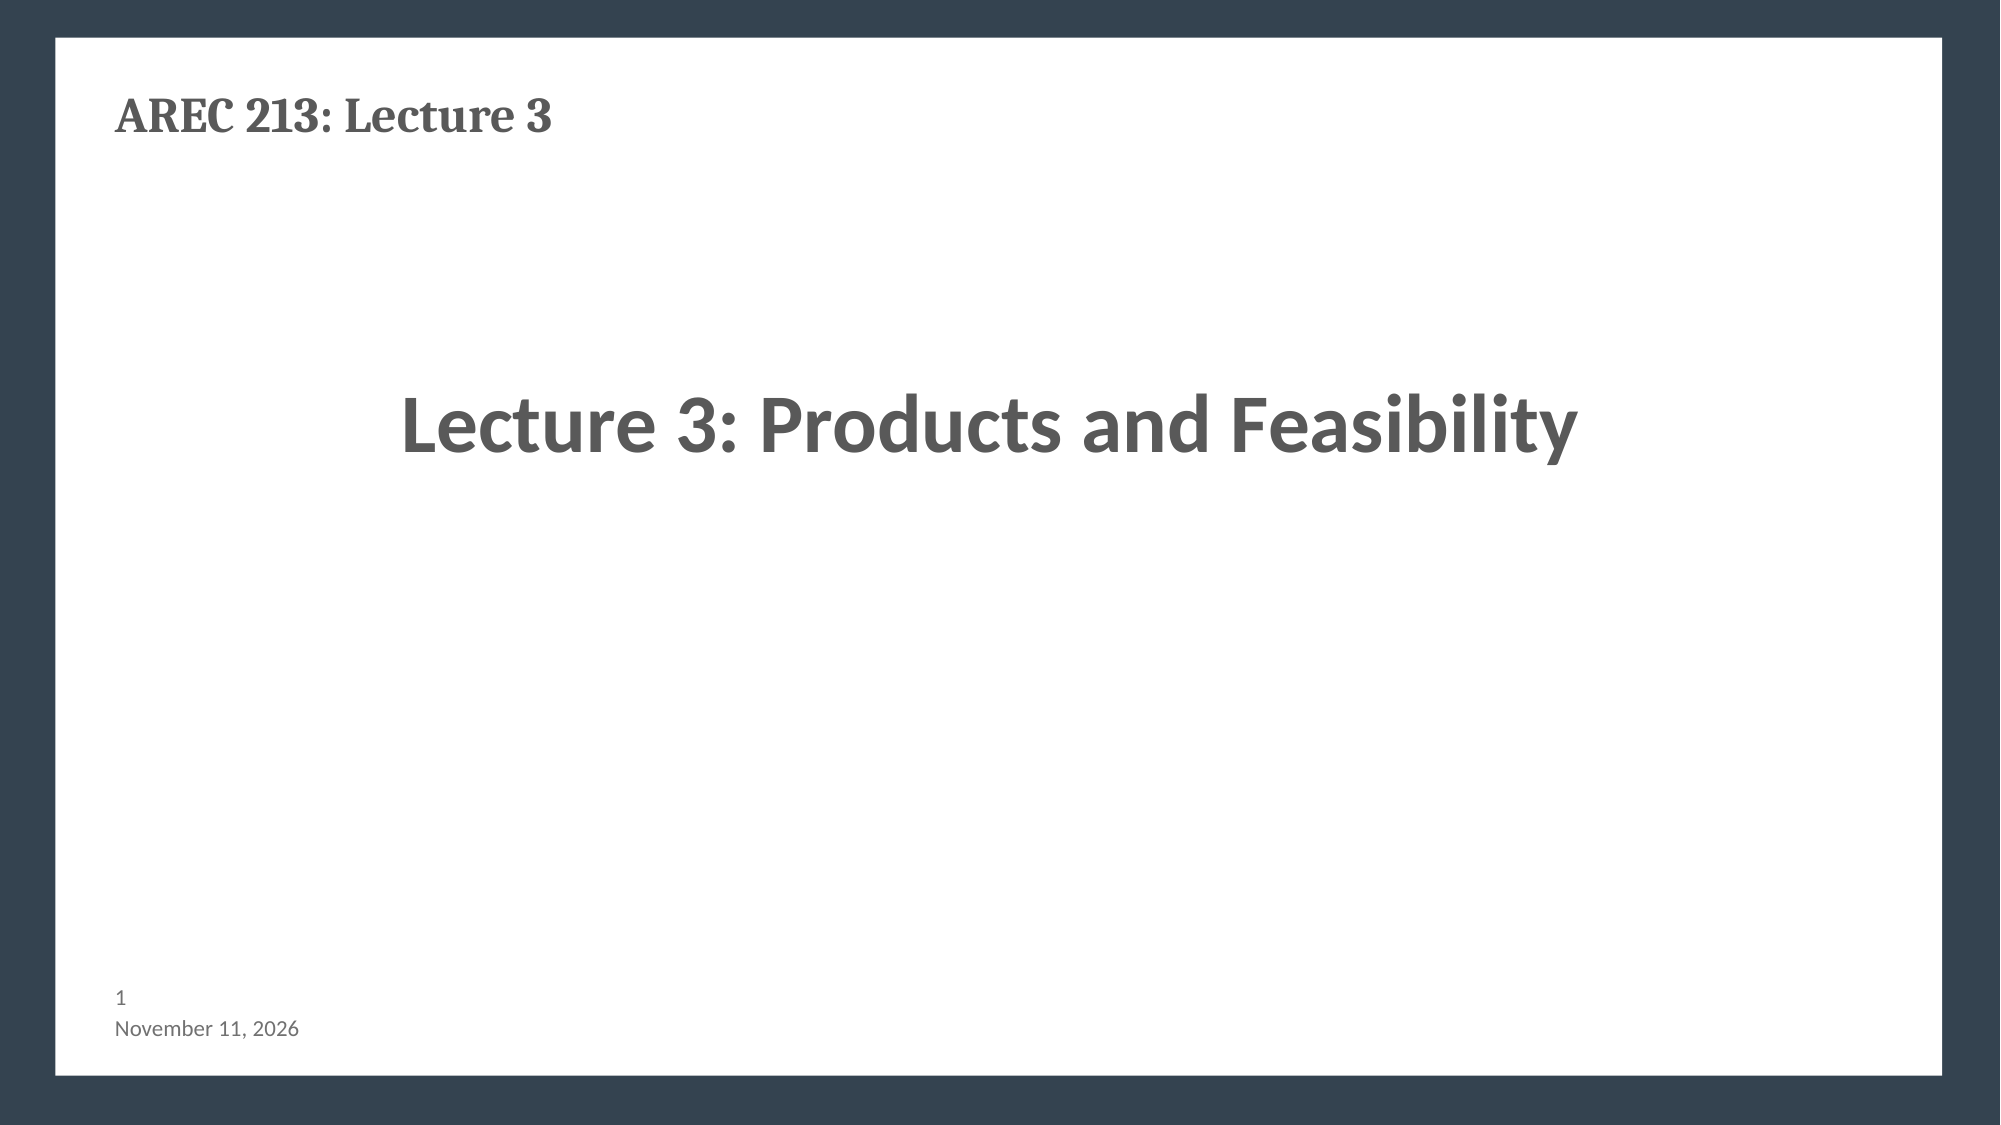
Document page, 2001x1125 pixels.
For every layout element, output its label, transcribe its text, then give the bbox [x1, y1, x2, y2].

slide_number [99, 1012, 500, 1043]
list Lecture 3: Products and Feasibility [99, 224, 1900, 938]
slide_number 0 [99, 982, 180, 1013]
title AREC 213: Lecture 3 [99, 75, 1900, 188]
text_box [55, 37, 1943, 1076]
